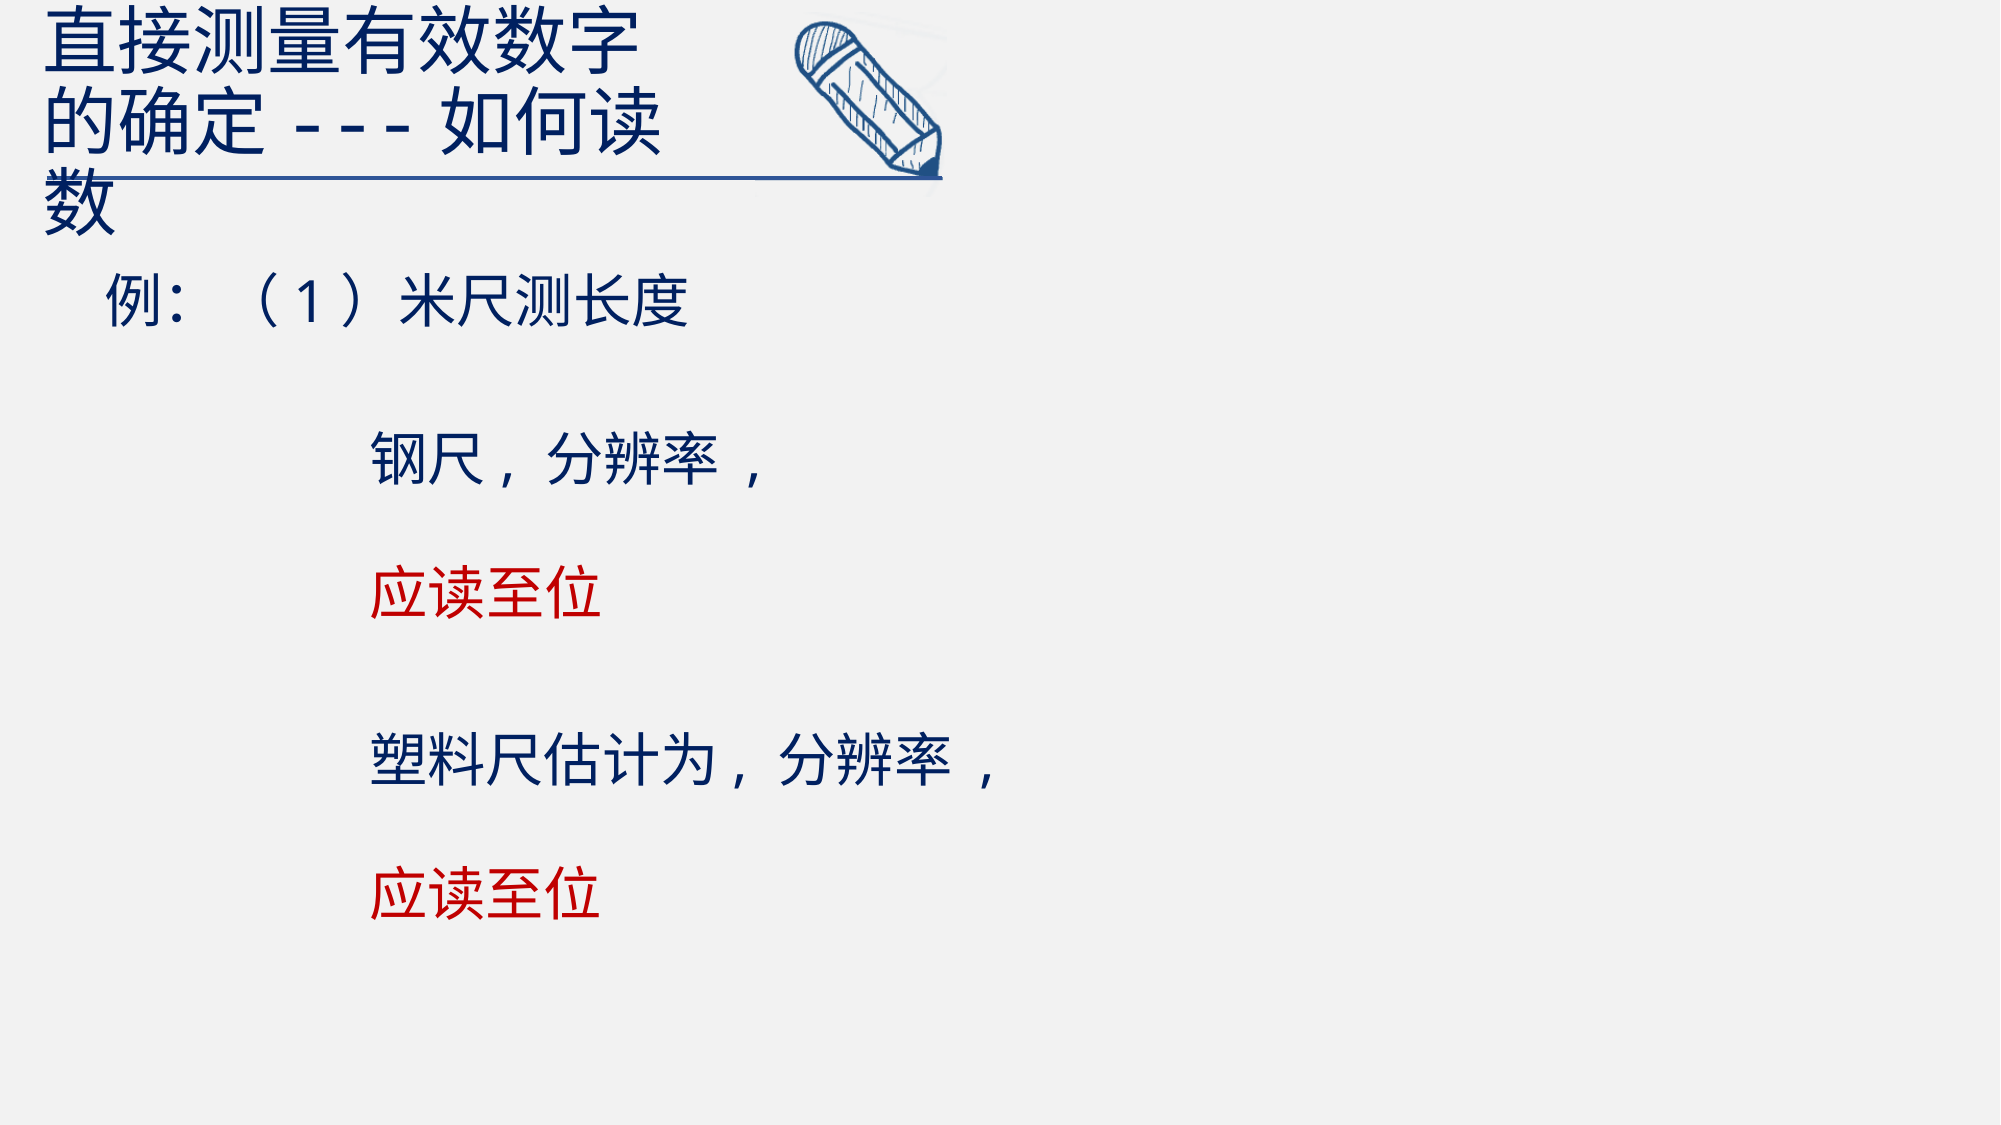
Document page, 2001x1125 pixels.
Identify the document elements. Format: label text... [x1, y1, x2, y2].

text_box 直接测量有效数字的确定---如何读数 [27, 0, 717, 175]
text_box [46, 12, 947, 197]
text_box 例：（1）米尺测长度 [89, 256, 941, 342]
